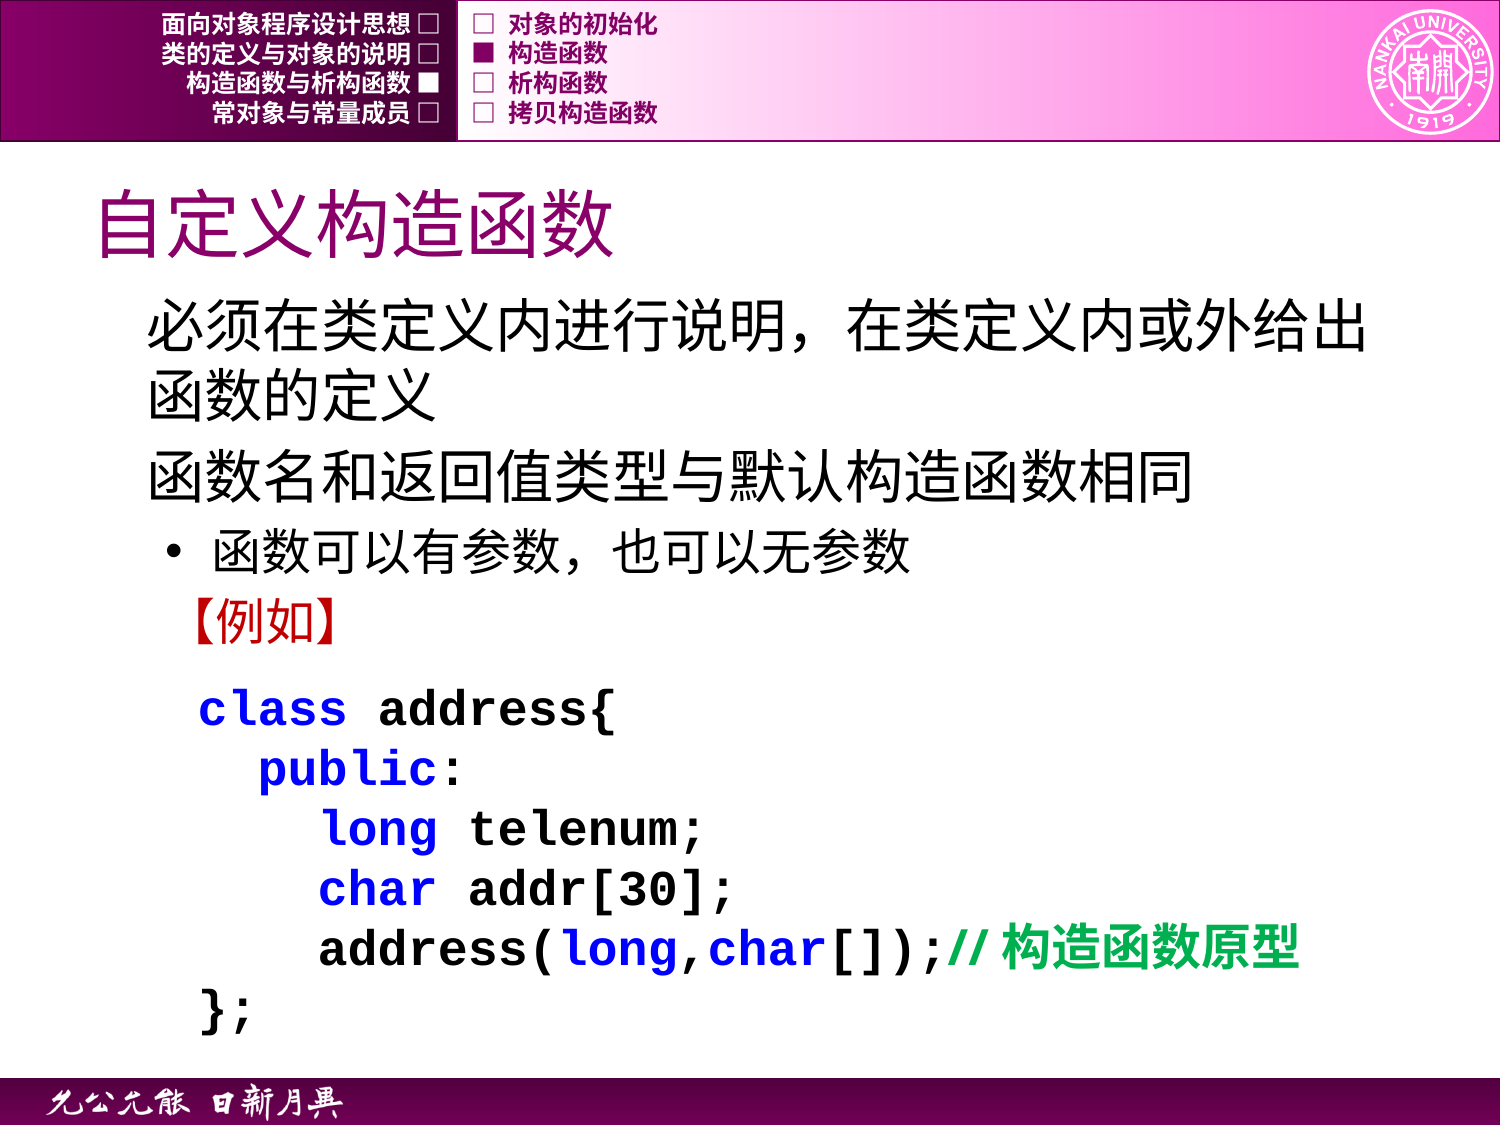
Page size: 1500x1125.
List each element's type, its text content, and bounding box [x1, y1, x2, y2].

title 自定义构造函数 [74, 163, 1426, 282]
text_box 构造函数与析构函数 ■ [0, 66, 455, 95]
text_box □ 析构函数 [455, 66, 1361, 95]
text_box class address{ public: long telenum; char addr[30]; address(long,char[]);//构造函数原型 }; [182, 668, 1367, 1044]
text_box 类的定义与对象的说明 □ [0, 36, 455, 66]
text_box □ 对象的初始化 [455, 7, 1361, 36]
text_box ■ 构造函数 [455, 36, 1361, 66]
text_box 面向对象程序设计思想 □ [0, 7, 455, 36]
text_box □ 拷贝构造函数 [455, 95, 1361, 129]
list 必须在类定义内进行说明，在类定义内或外给出函数的定义 函数名和返回值类型与默认构造函数相同 函数可以有参数，也可以无参数 【例如】 [74, 281, 1413, 1091]
picture [35, 1081, 356, 1122]
text_box 常对象与常量成员 □ [0, 95, 455, 129]
